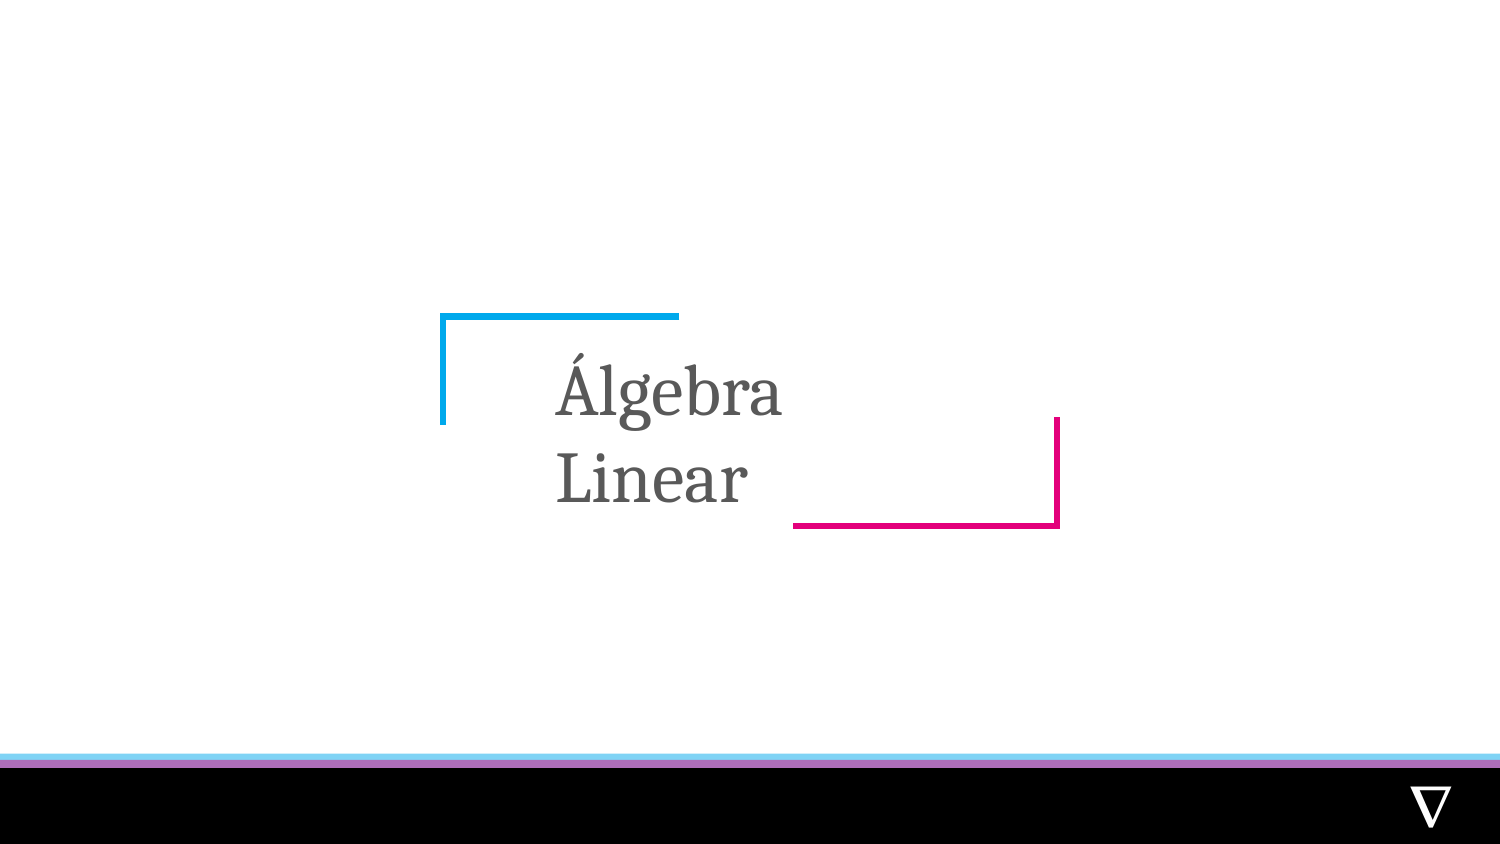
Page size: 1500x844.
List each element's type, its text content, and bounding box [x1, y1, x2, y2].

picture [1405, 781, 1455, 831]
text_box Álgebra Linear [540, 327, 994, 437]
text_box [648, 437, 839, 473]
